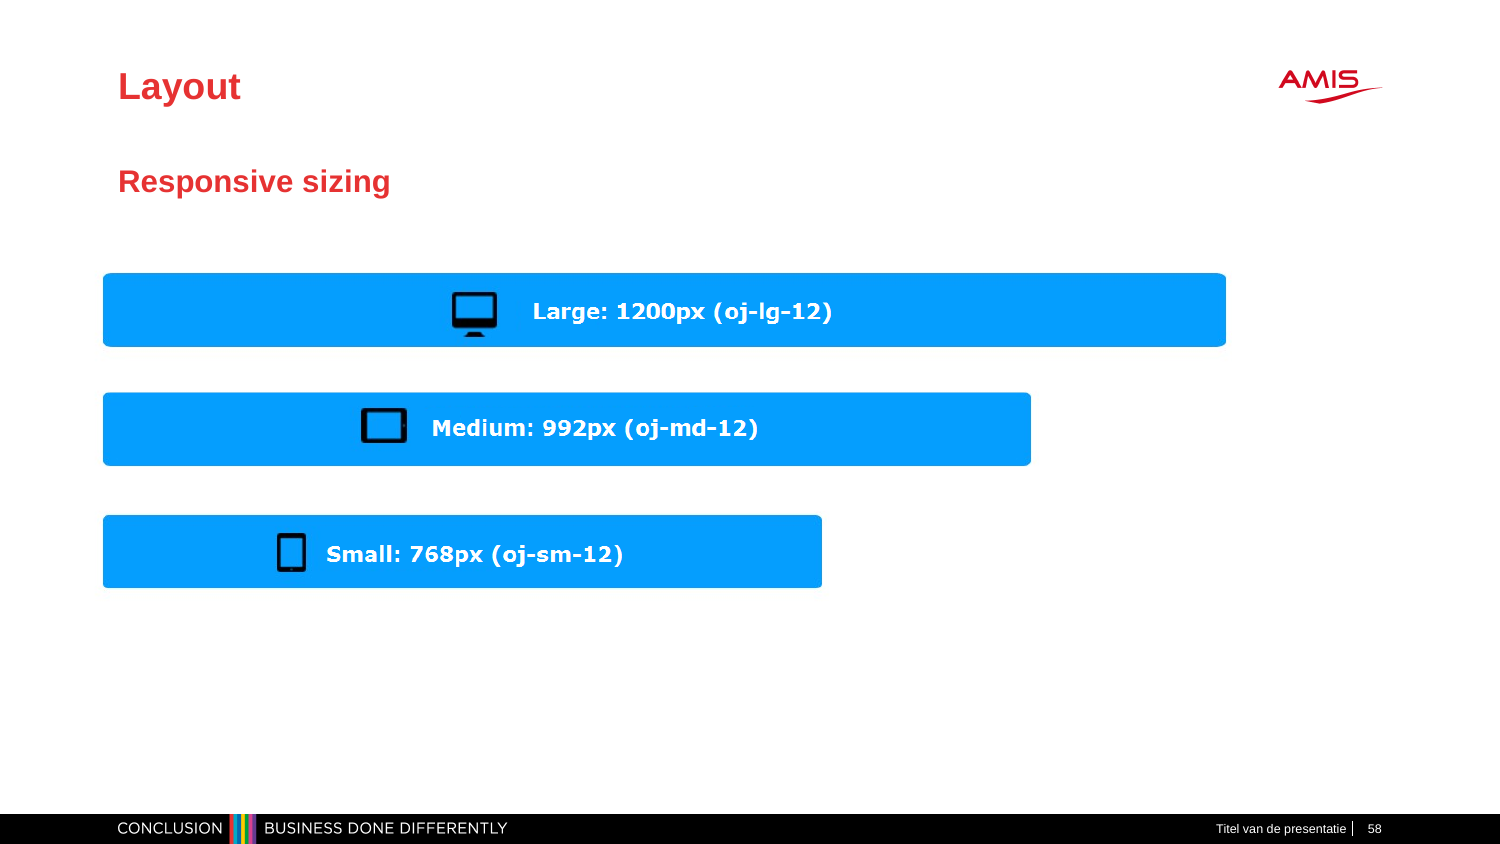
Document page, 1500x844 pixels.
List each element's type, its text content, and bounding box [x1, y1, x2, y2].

list Responsive sizing [118, 153, 1205, 201]
picture [1205, 58, 1388, 106]
picture [0, 814, 236, 844]
title Layout [118, 47, 1205, 130]
picture [90, 258, 1232, 603]
slide_number 58 [1358, 820, 1382, 839]
footer Titel van de presentatie [814, 820, 1347, 839]
picture [239, 814, 1500, 844]
